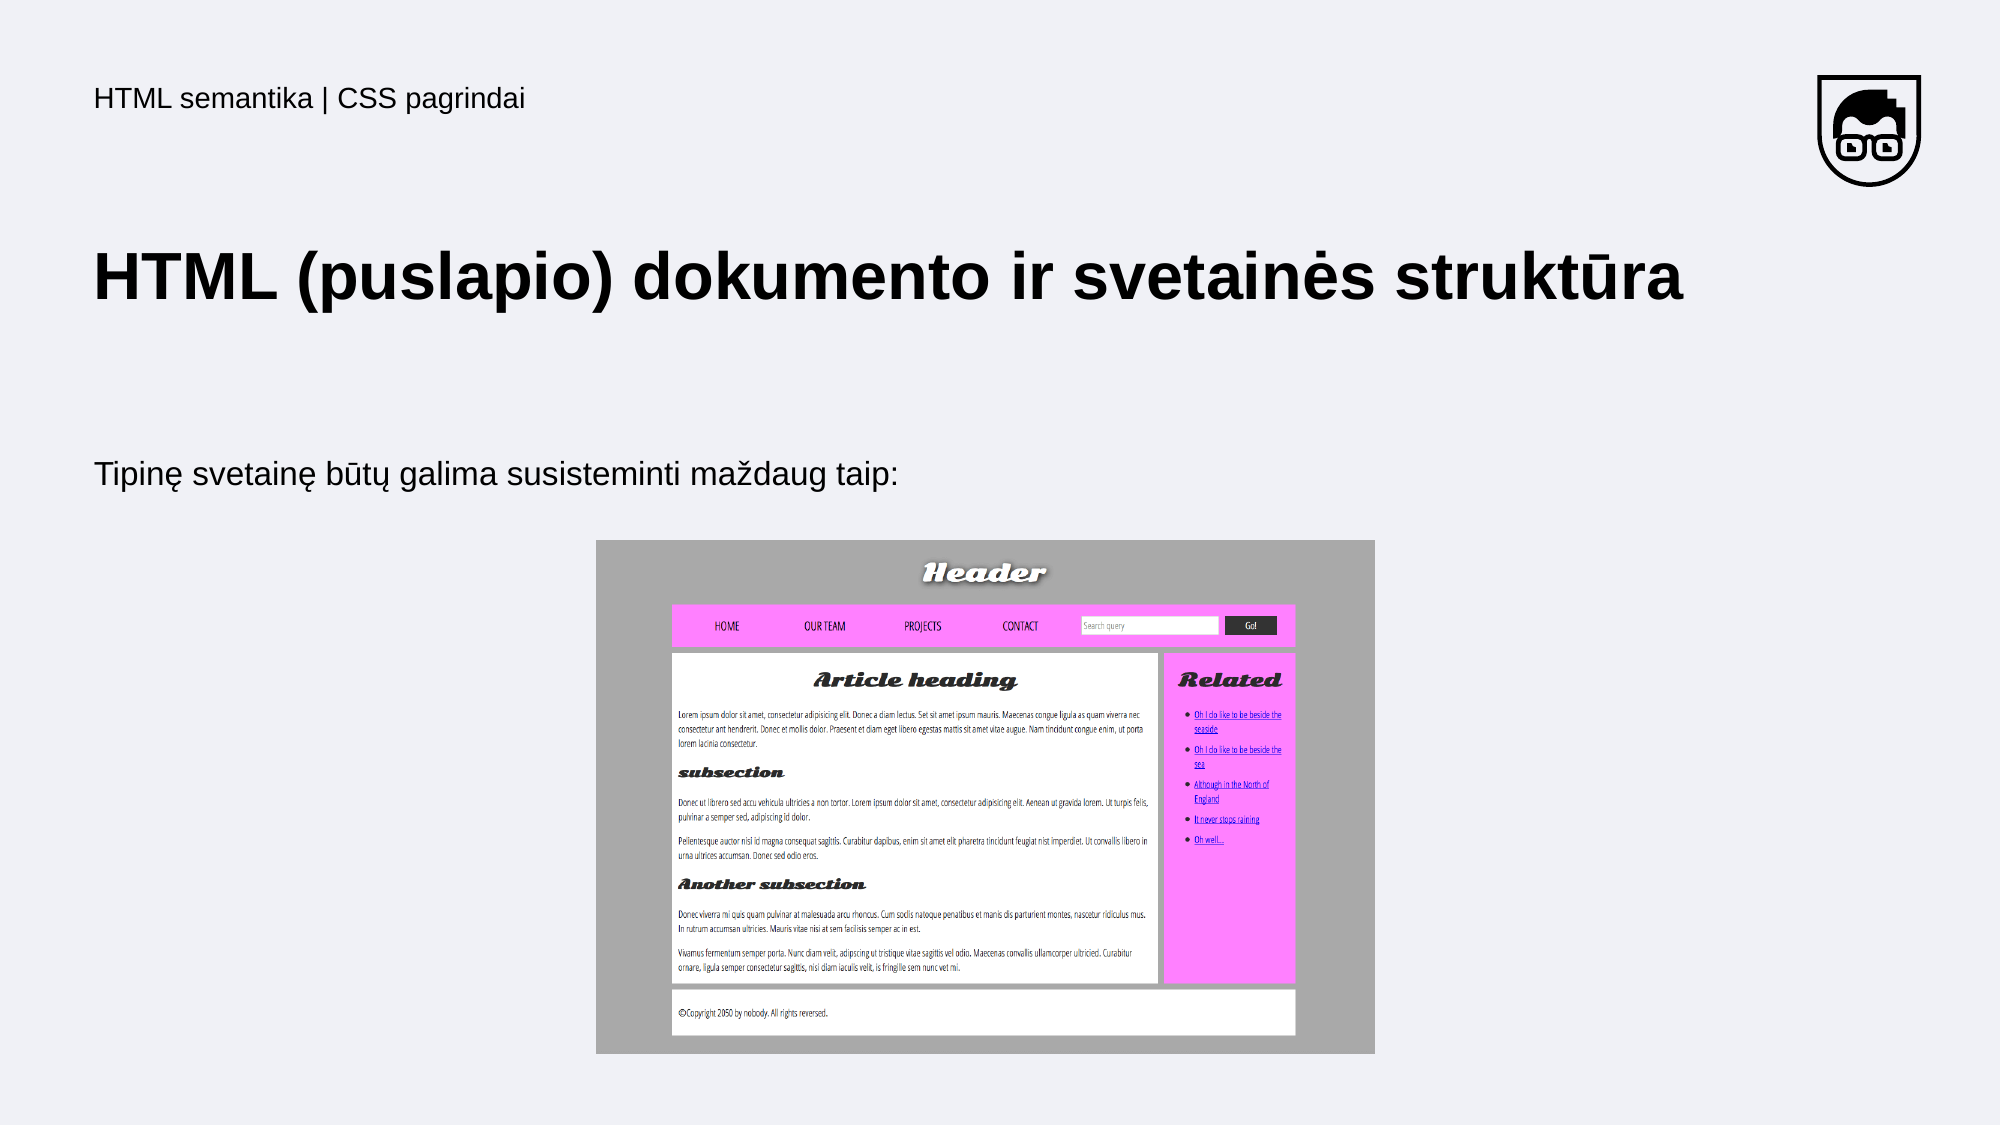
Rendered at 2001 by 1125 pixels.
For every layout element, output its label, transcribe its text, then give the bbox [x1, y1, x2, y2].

title HTML (puslapio) dokumento ir svetainės struktūra [78, 224, 1852, 438]
list Tipinę svetainę būtų galima susisteminti maždaug taip: [78, 438, 1861, 1125]
picture [595, 540, 1376, 1054]
text_box HTML semantika | CSS pagrindai [78, 75, 1102, 150]
